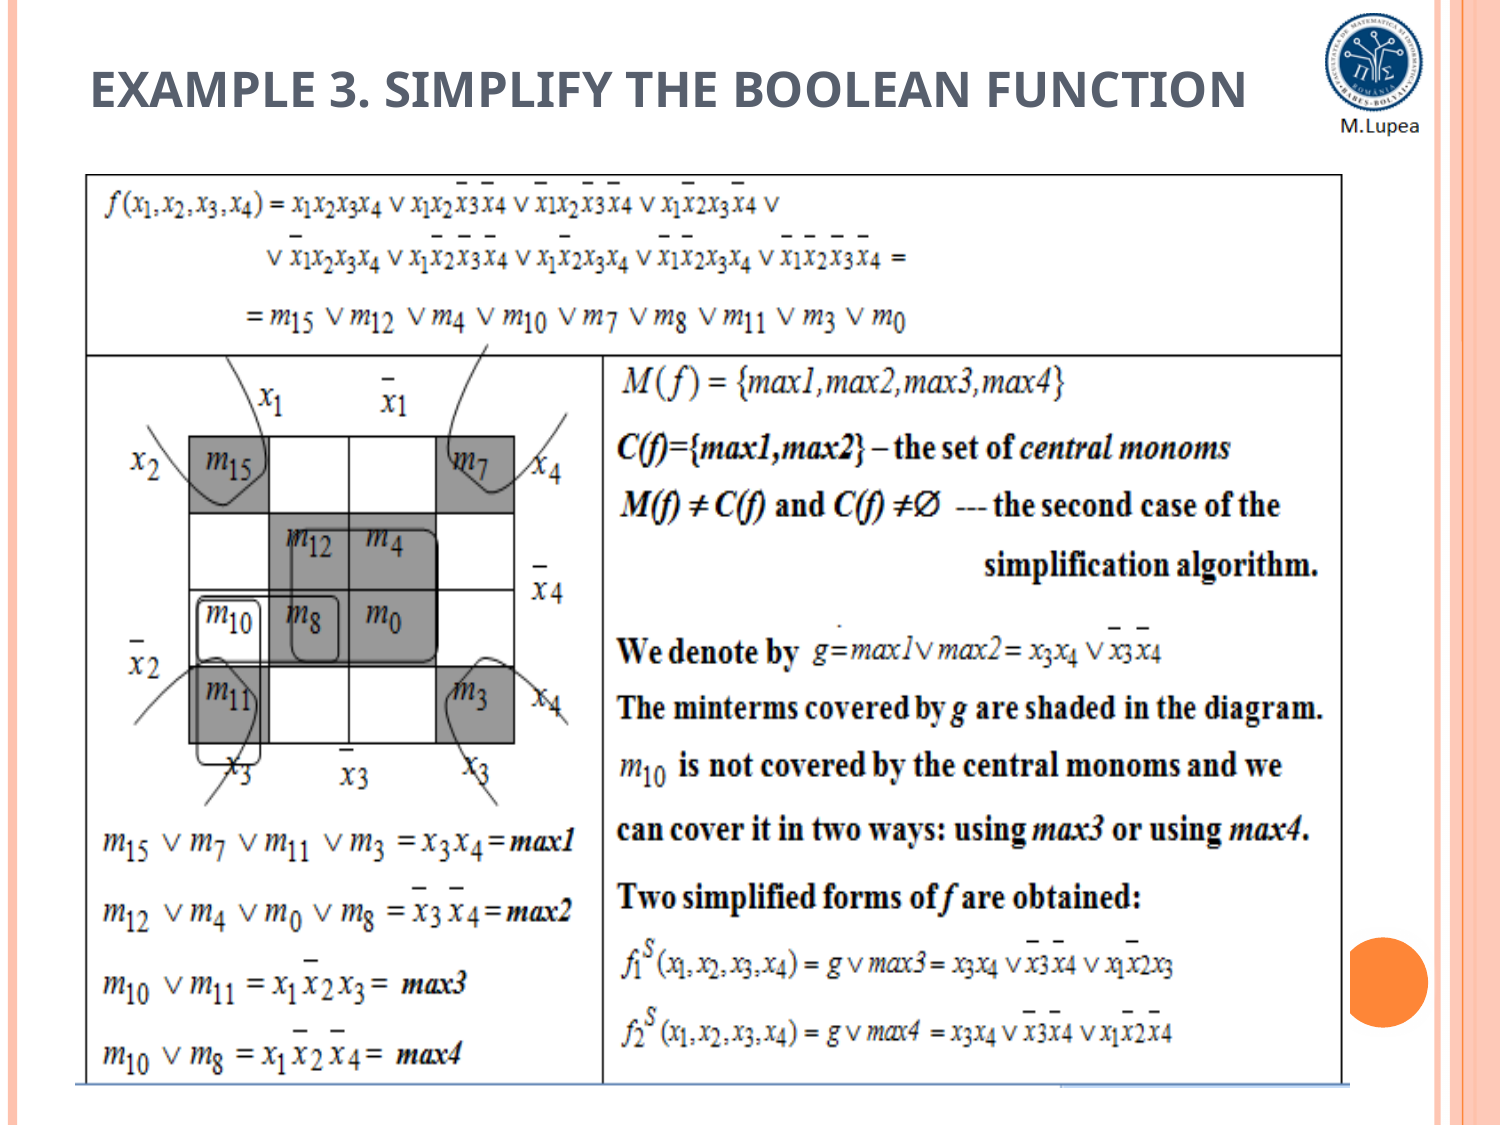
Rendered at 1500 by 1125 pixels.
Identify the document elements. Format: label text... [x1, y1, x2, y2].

picture [1324, 13, 1429, 144]
title Example 3. simplify the Boolean function [75, 45, 1300, 125]
picture [74, 174, 1351, 1088]
